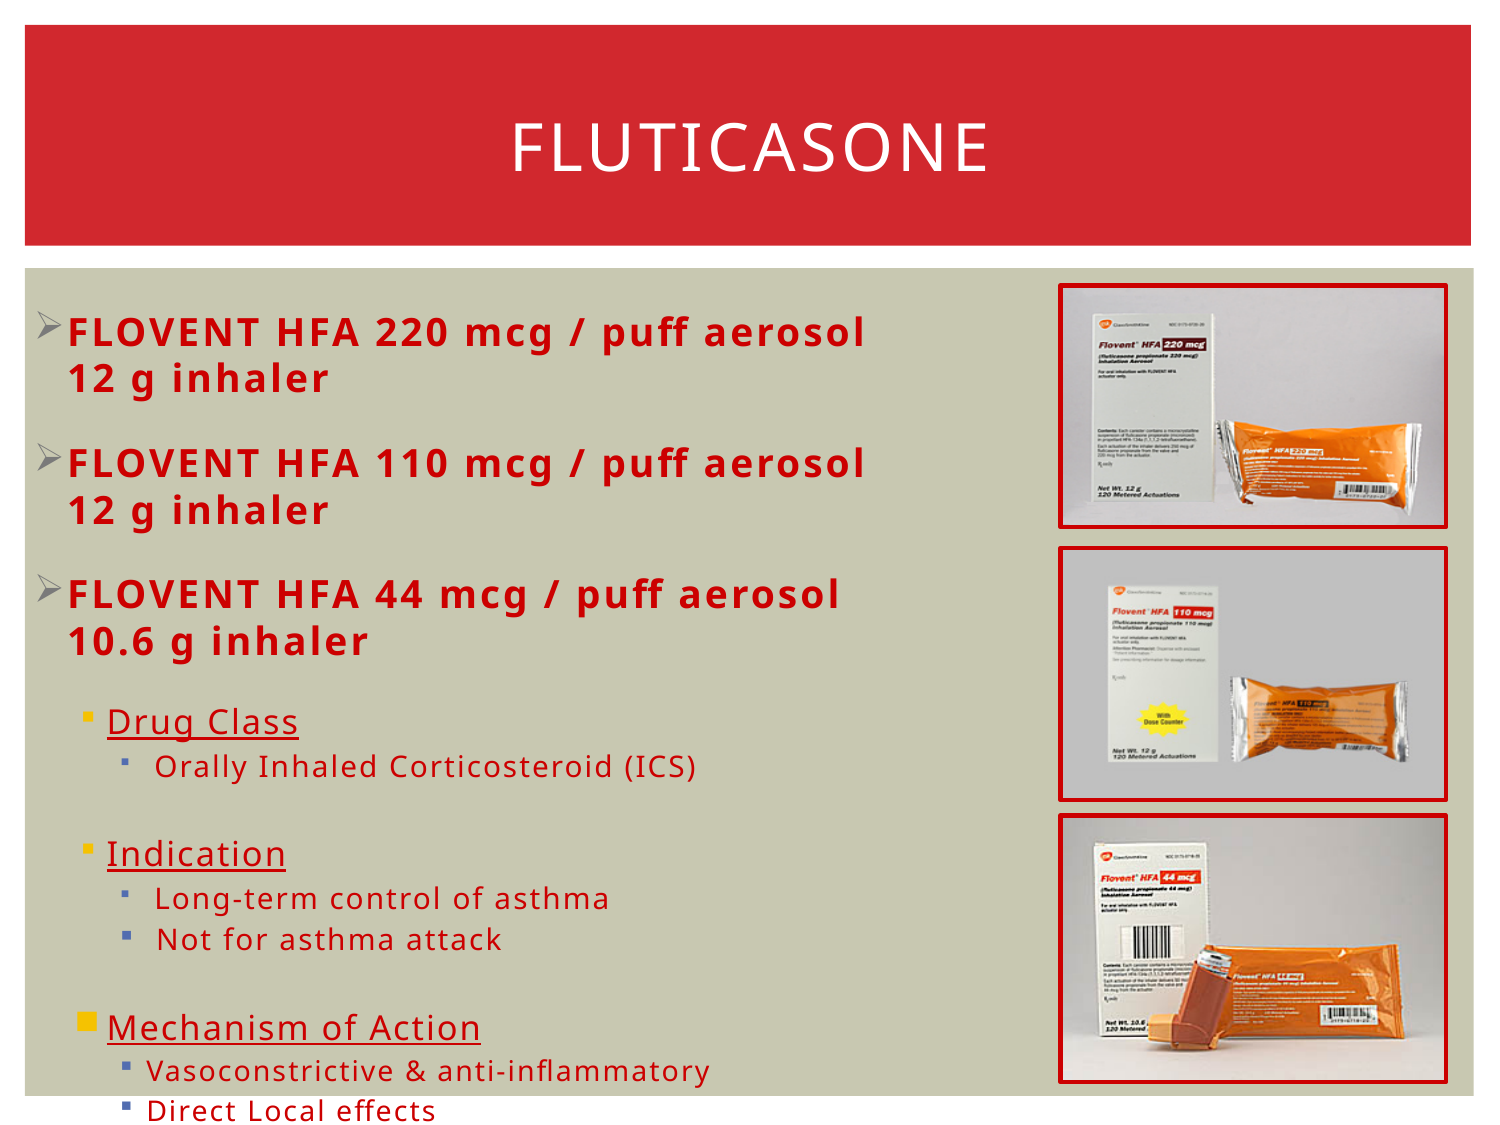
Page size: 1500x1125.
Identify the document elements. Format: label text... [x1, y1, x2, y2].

picture [1062, 549, 1444, 799]
picture [1062, 817, 1444, 1081]
list FLOVENT HFA 220 mcg / puff aerosol 12 g inhaler FLOVENT HFA 110 mcg / puff aerosol 12 g inhaler FLOVENT HFA 44 mcg / puff aerosol 10.6 g inhaler Drug Class Orally Inhaled Corticosteroid (ICS) Indication Long-term control of asthma Not for asthma attack Mechanism of Action Vasoconstrictive & anti-inflammatory Direct Local effects [12, 299, 1038, 1125]
title FLuticasone [62, 58, 1438, 232]
picture [1062, 287, 1444, 526]
